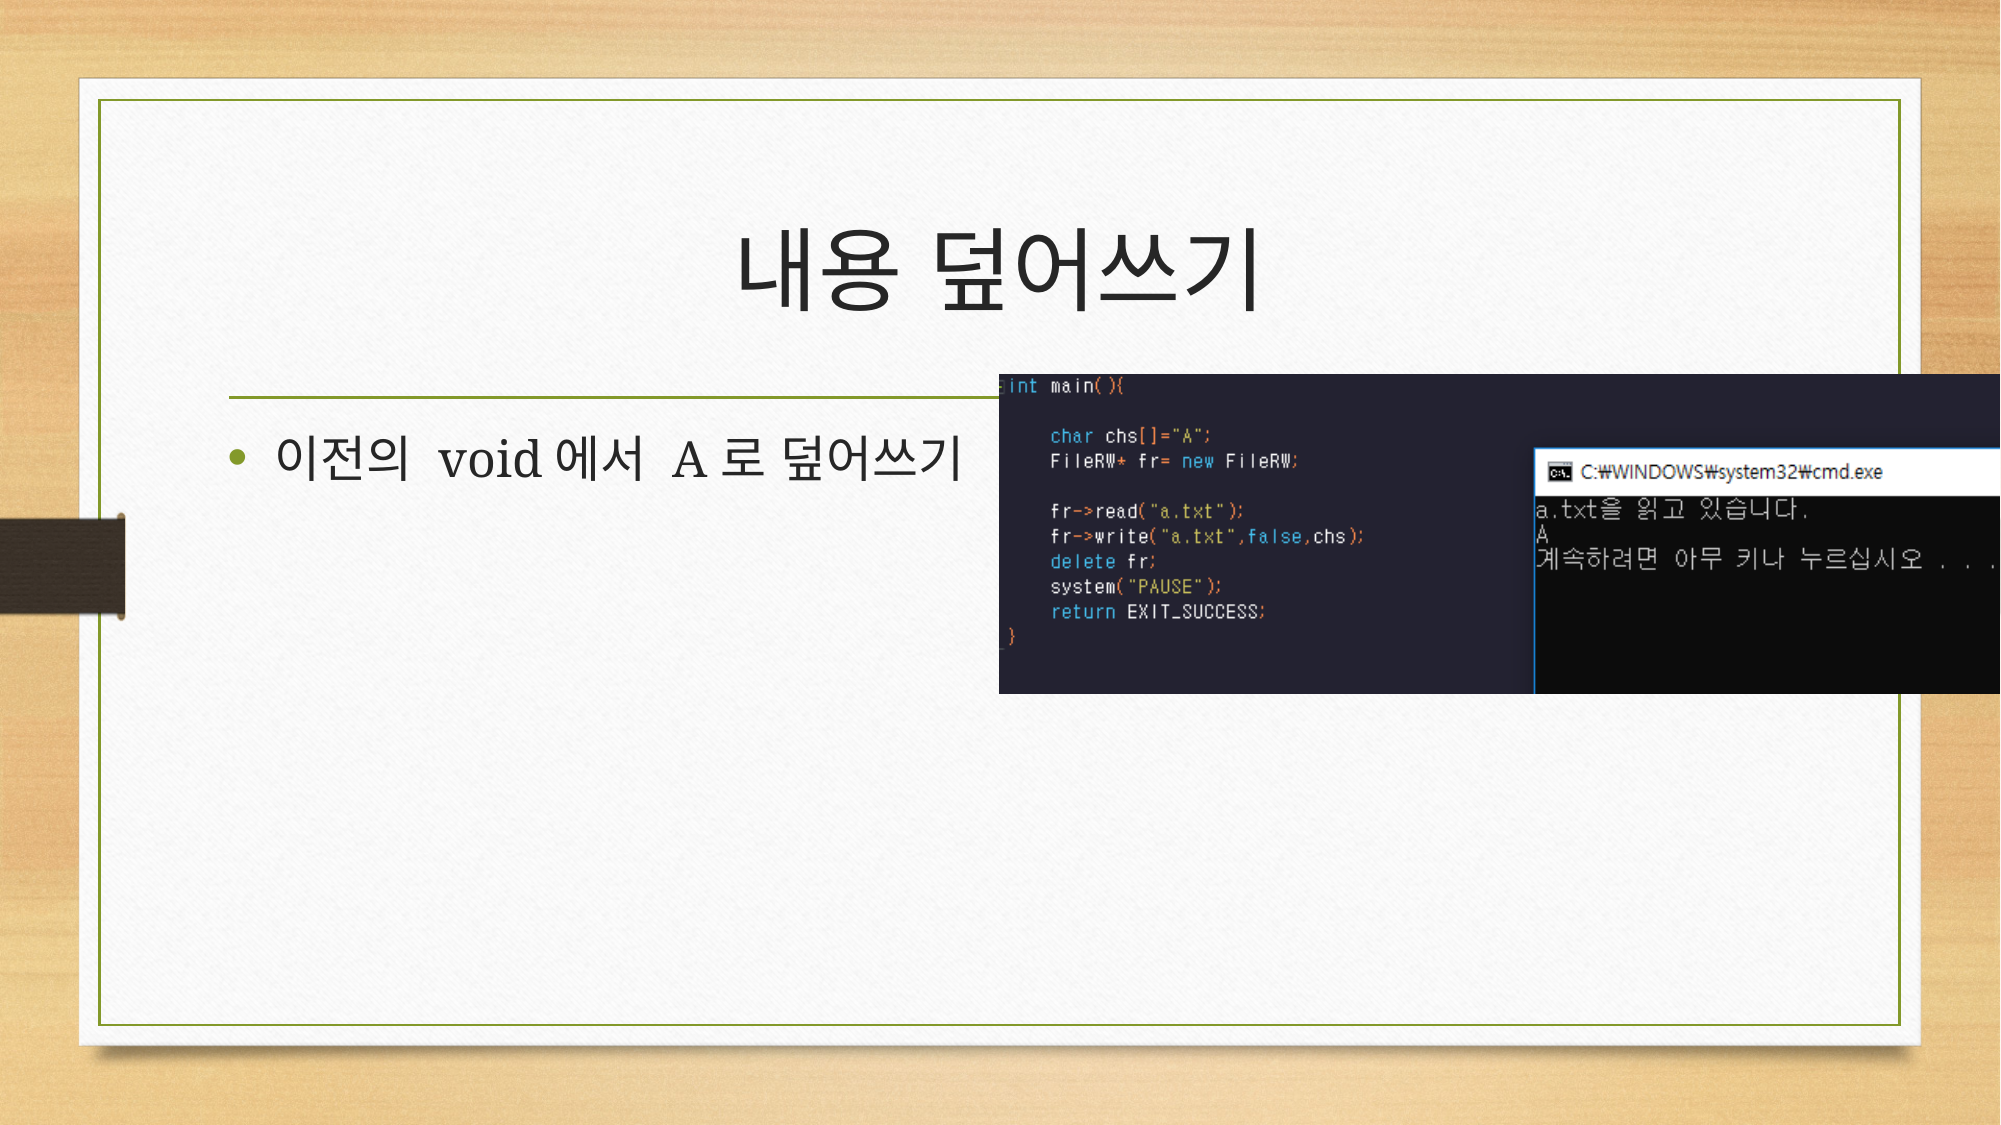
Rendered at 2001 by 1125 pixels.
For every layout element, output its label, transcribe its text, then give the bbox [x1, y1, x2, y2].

list 이전의 void에서 A로 덮어쓰기 [212, 419, 1788, 964]
title 내용 덮어쓰기 [212, 161, 1788, 375]
picture [0, 0, 2001, 1125]
